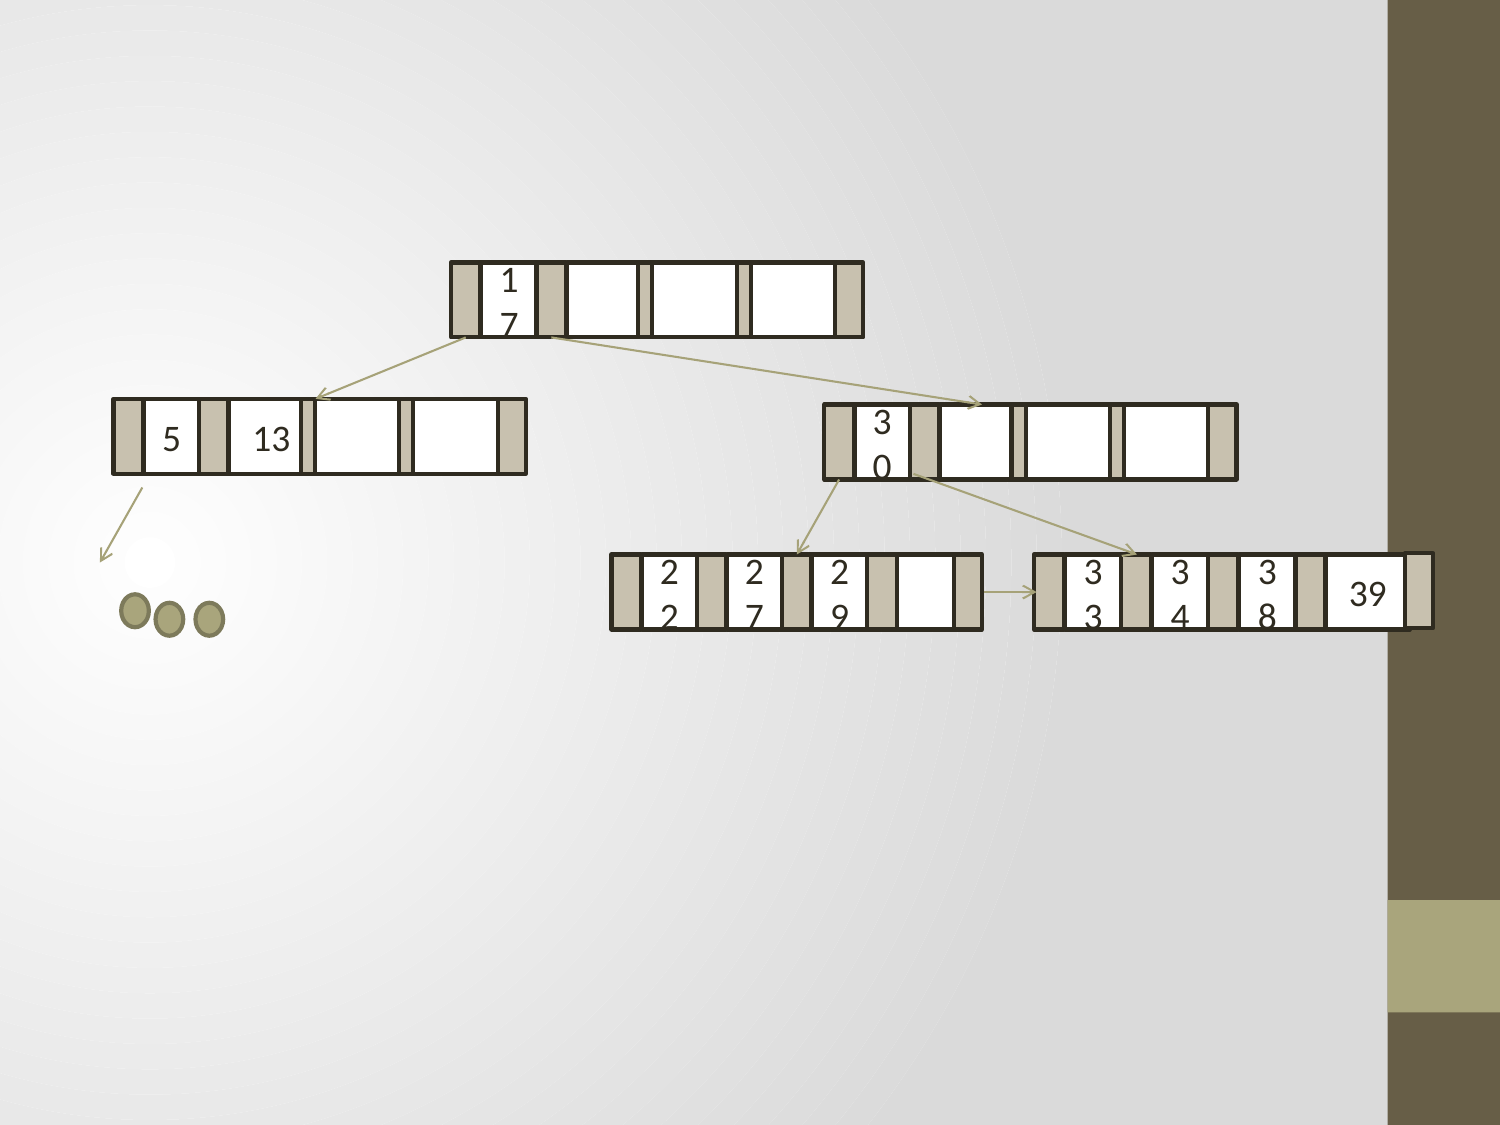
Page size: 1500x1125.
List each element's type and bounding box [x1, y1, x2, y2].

text_box [99, 486, 143, 563]
text_box [113, 261, 1434, 631]
